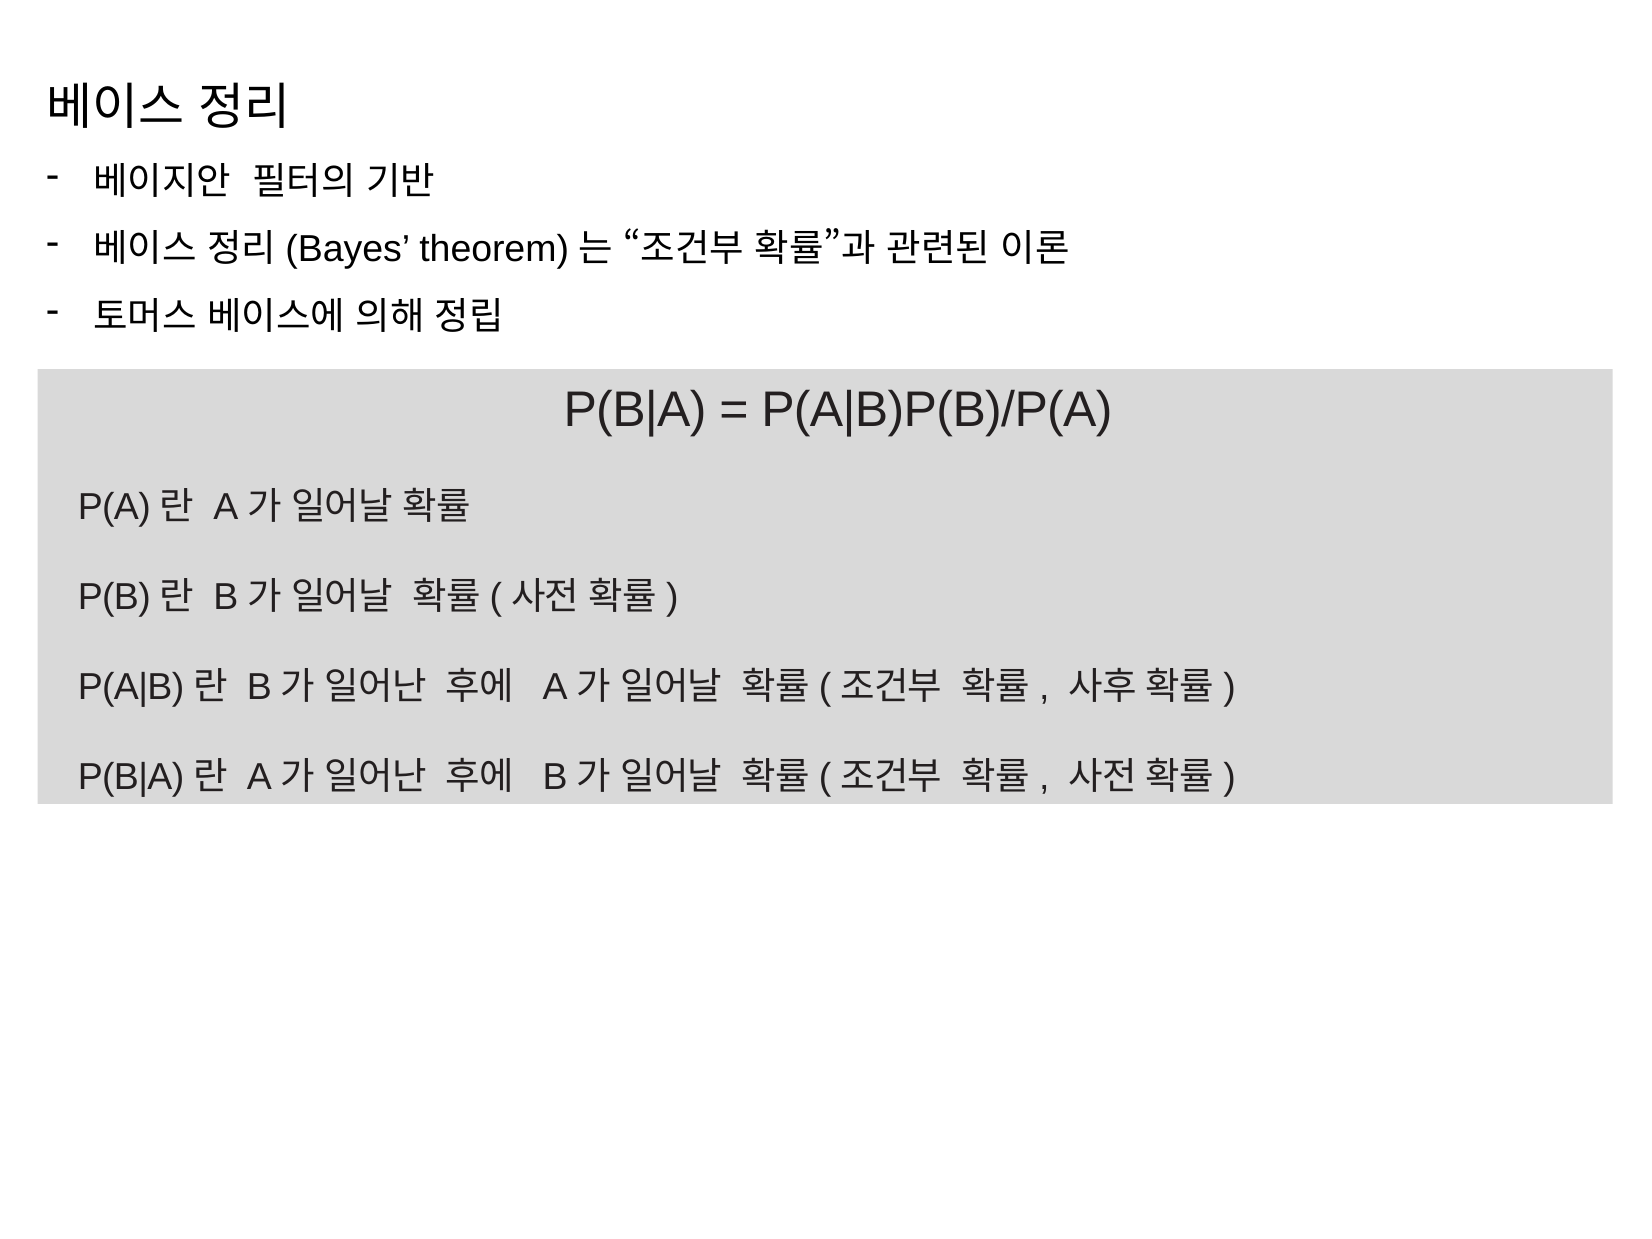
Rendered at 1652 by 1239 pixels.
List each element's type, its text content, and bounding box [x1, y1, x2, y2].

text_box 베이스 정리 베이지안 필터의 기반 베이스 정리(Bayes’ theorem)는 “조건부 확률”과 관련된 이론 토머스 베이스에 의해 정립 [44, 44, 1607, 337]
text_box P(B|A) = P(A|B)P(B)/P(A) P(A)란 A가 일어날 확률 P(B)란 B가 일어날 확률(사전 확률) P(A|B)란 B가 일어난 후에 A가 일어날 확률(조건부 확률, 사후 확률) P(B|A)란 A가 일어난 후에 B가 일어날 확률(조건부 확률, 사전 확률) [37, 369, 1613, 804]
